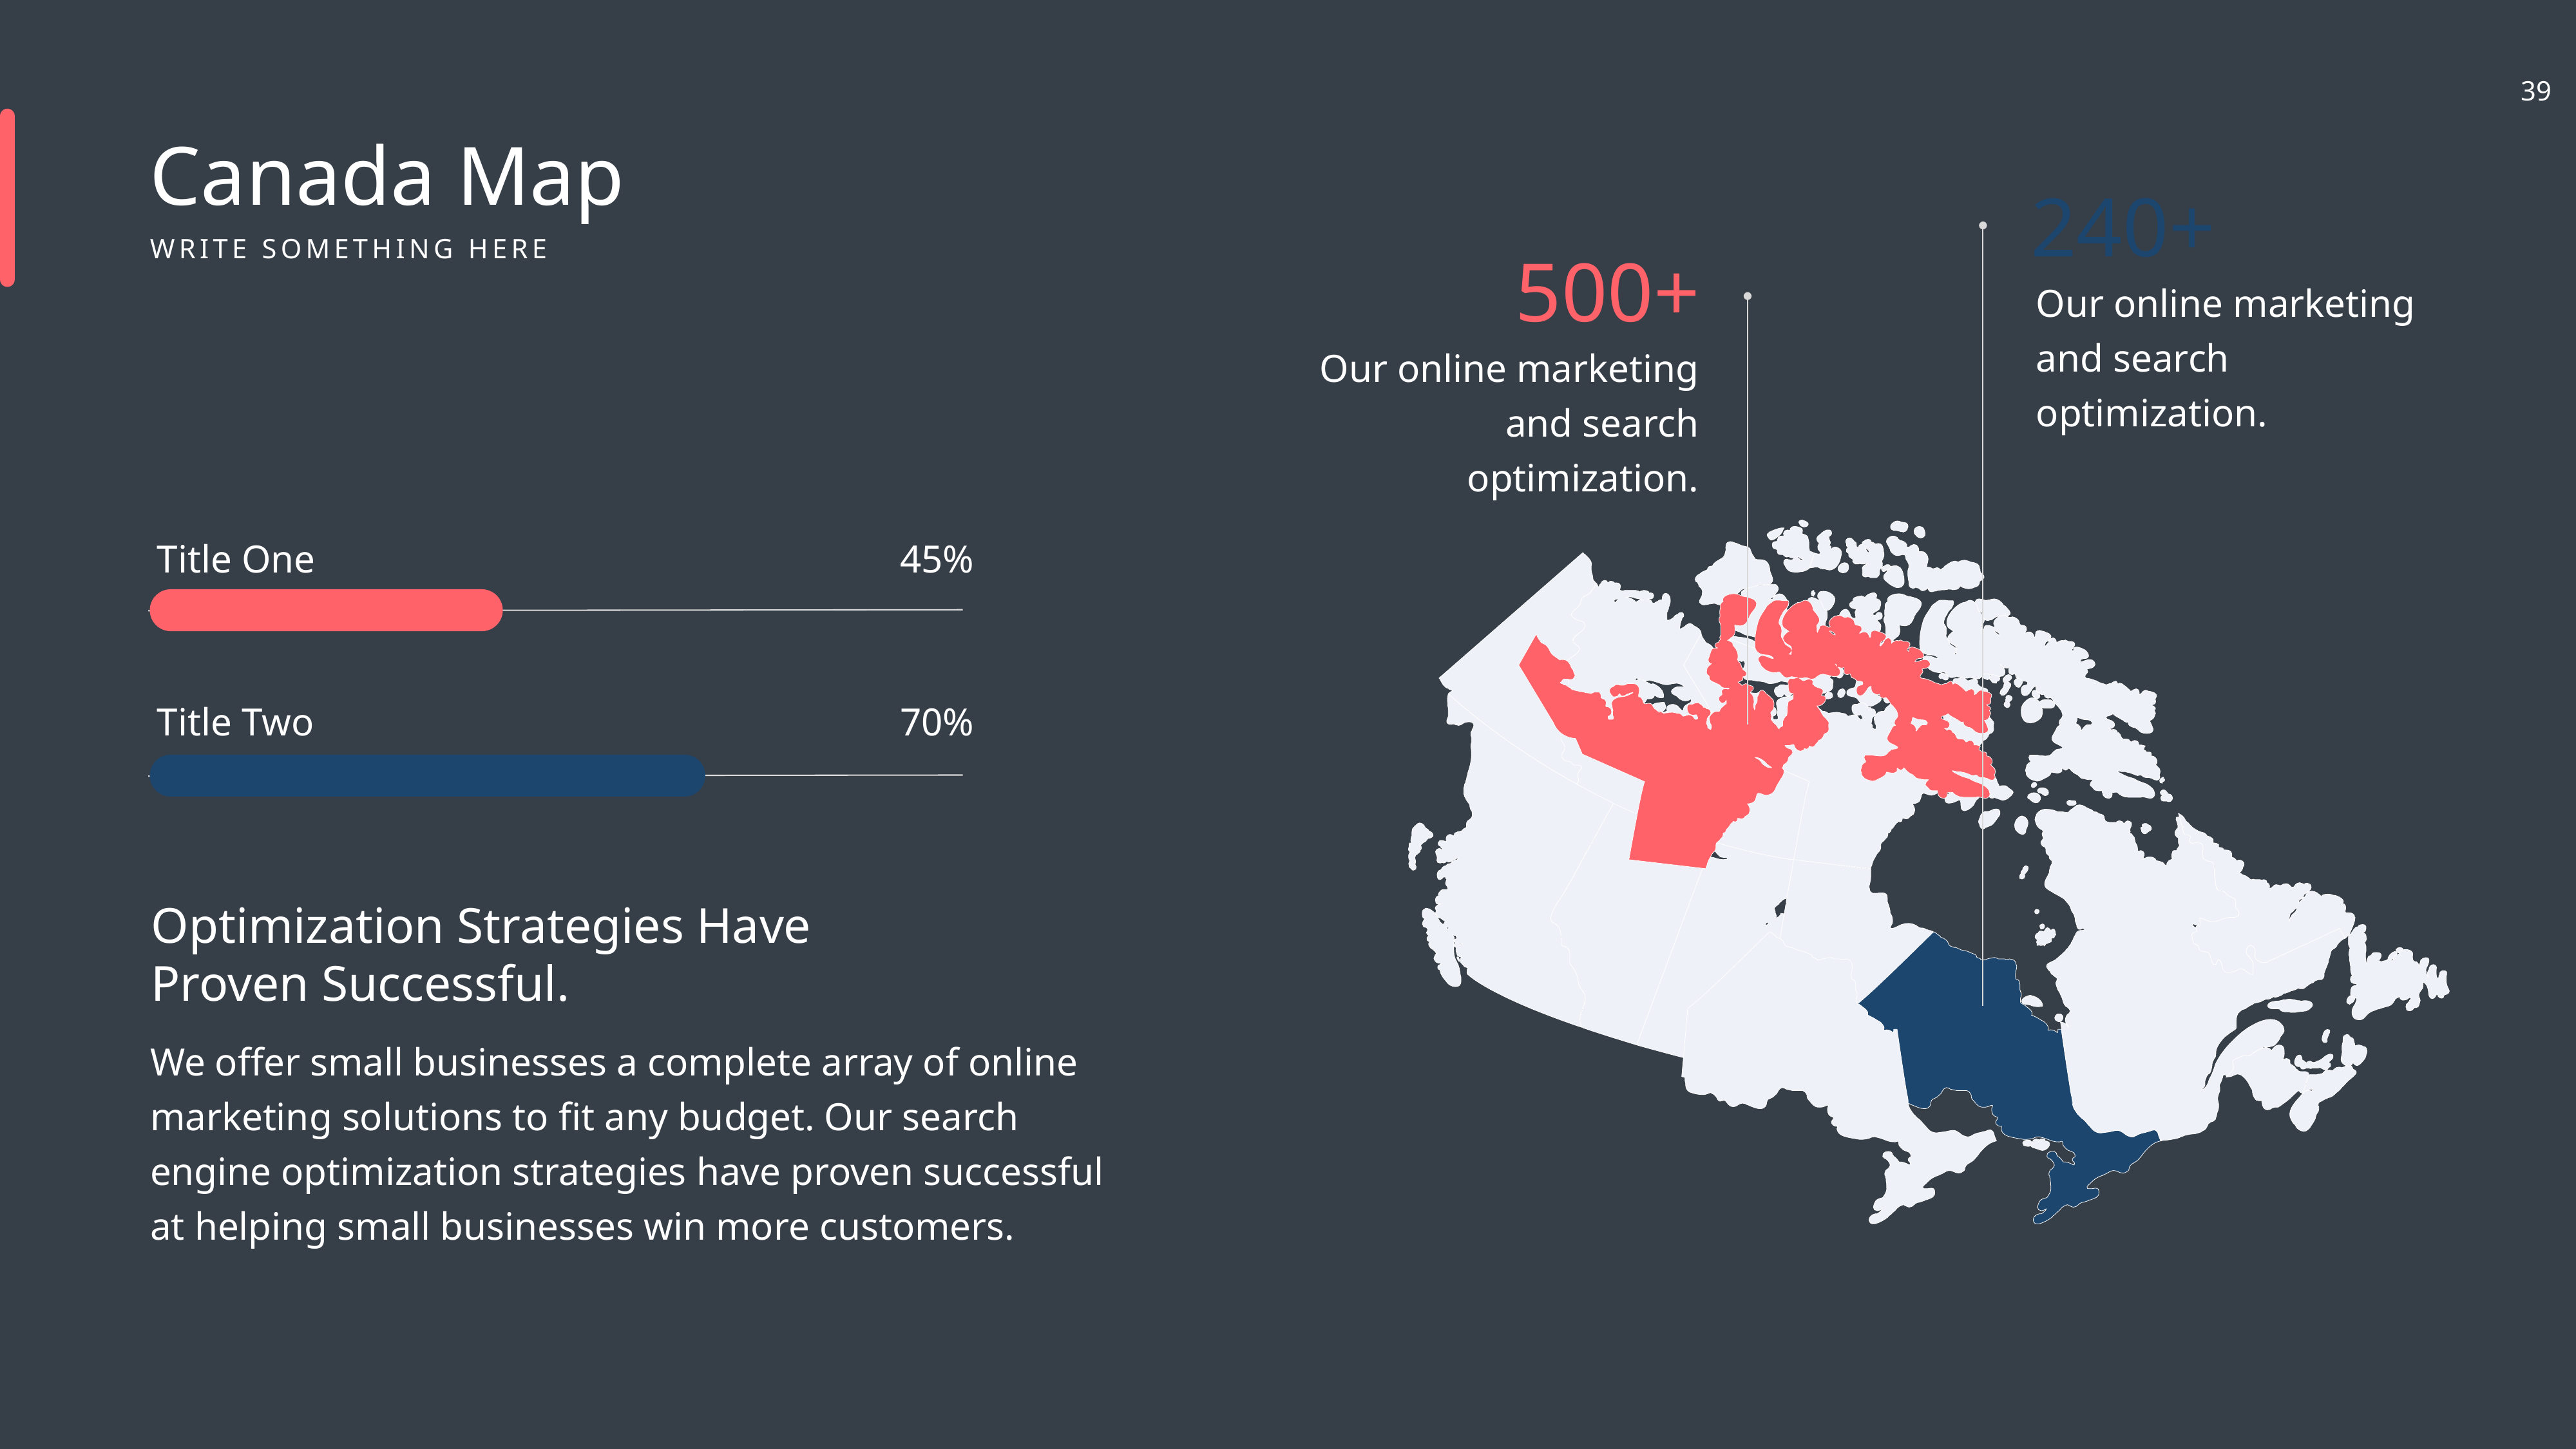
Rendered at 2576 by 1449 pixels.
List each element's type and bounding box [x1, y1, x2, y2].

text_box [147, 530, 984, 797]
text_box [0, 108, 15, 288]
text_box [140, 119, 1079, 269]
text_box [127, 890, 1141, 1257]
text_box [1407, 520, 2450, 1224]
text_box [1288, 236, 1710, 446]
text_box [2021, 171, 2447, 381]
